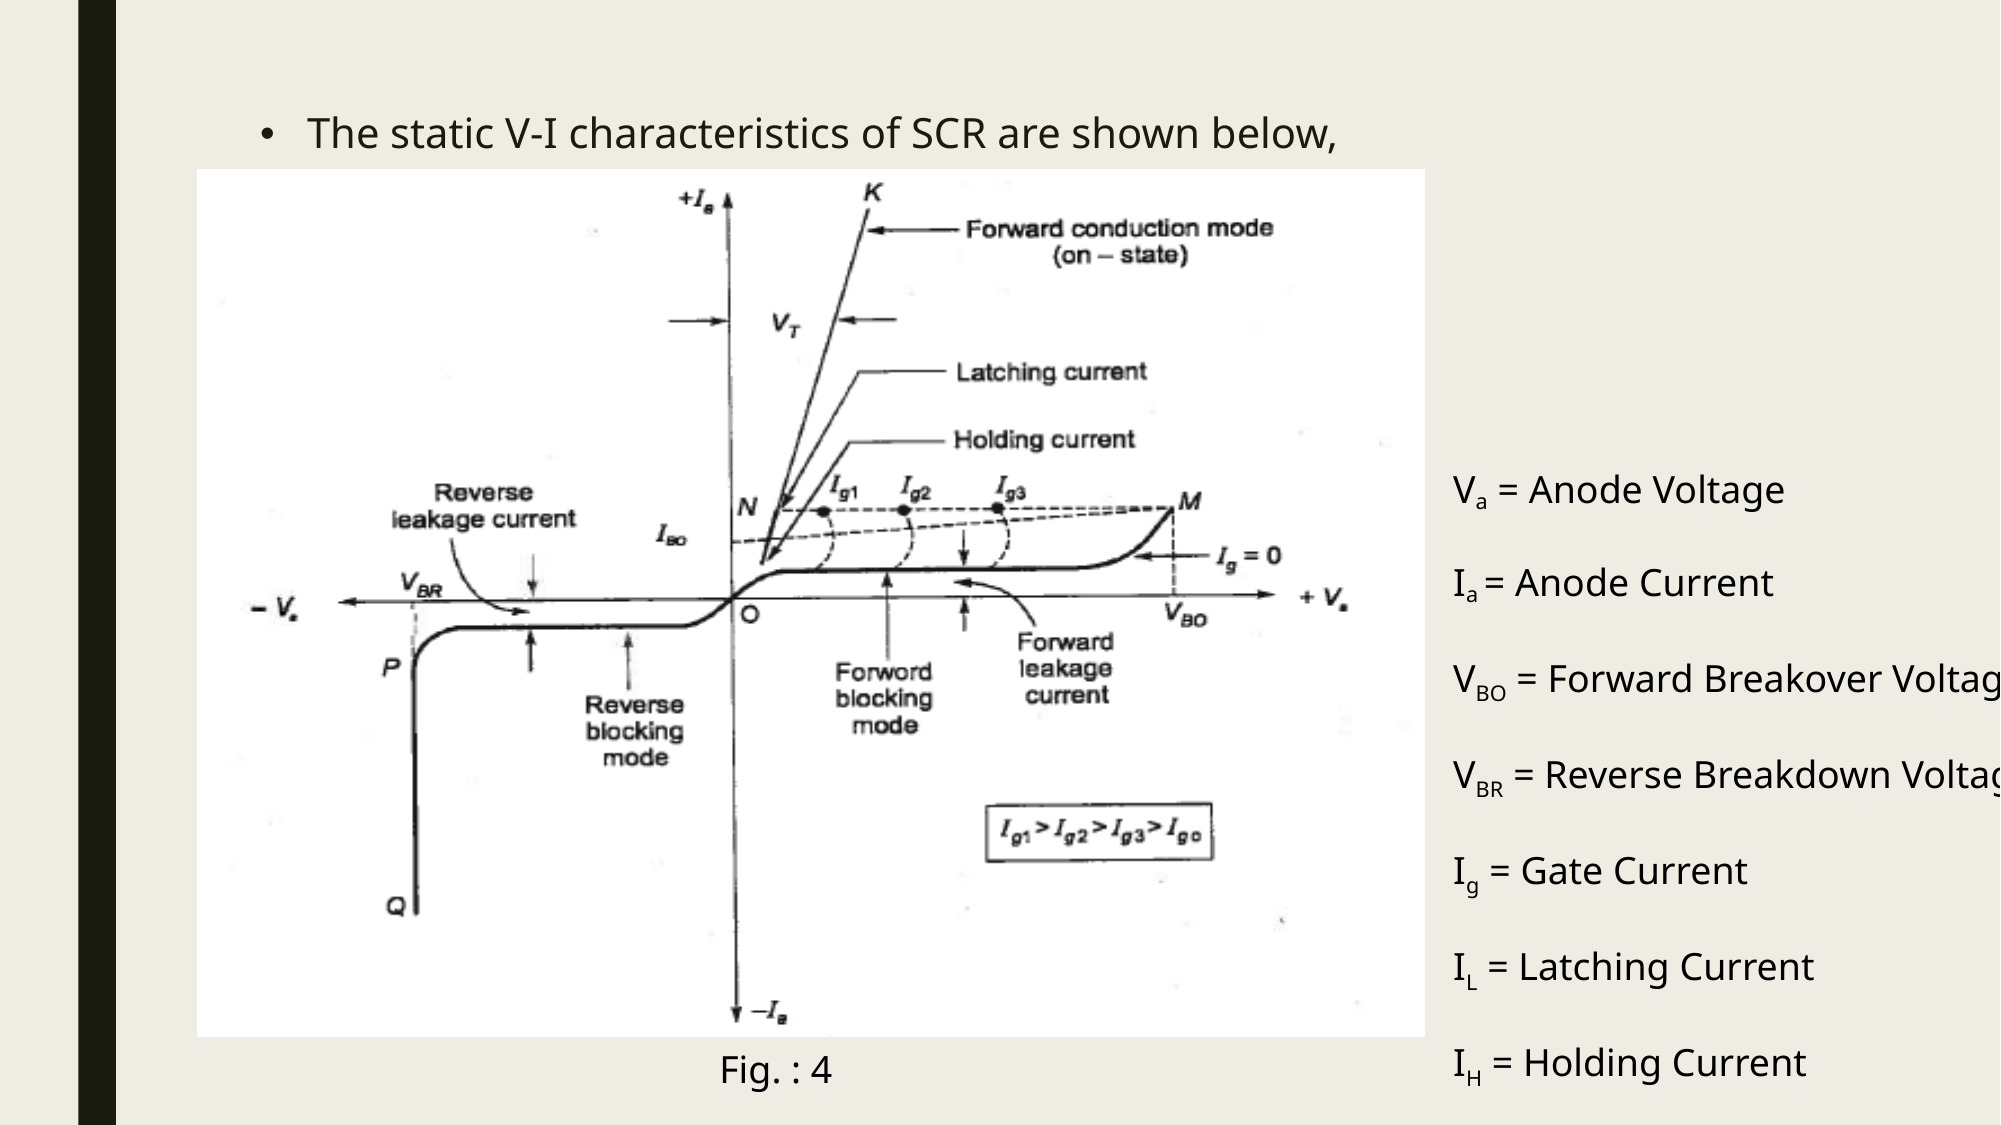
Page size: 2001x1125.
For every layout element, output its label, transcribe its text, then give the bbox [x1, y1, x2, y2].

text_box Va = Anode Voltage Ia = Anode Current VBO = Forward Breakover Voltage VBR = Reverse Breakdown Voltage Ig = Gate Current IL = Latching Current IH = Holding Current [1438, 458, 2000, 1098]
text_box Fig. : 4 [704, 1038, 979, 1099]
list The static V-I characteristics of SCR are shown below, [245, 103, 1821, 1125]
picture [197, 169, 1425, 1037]
